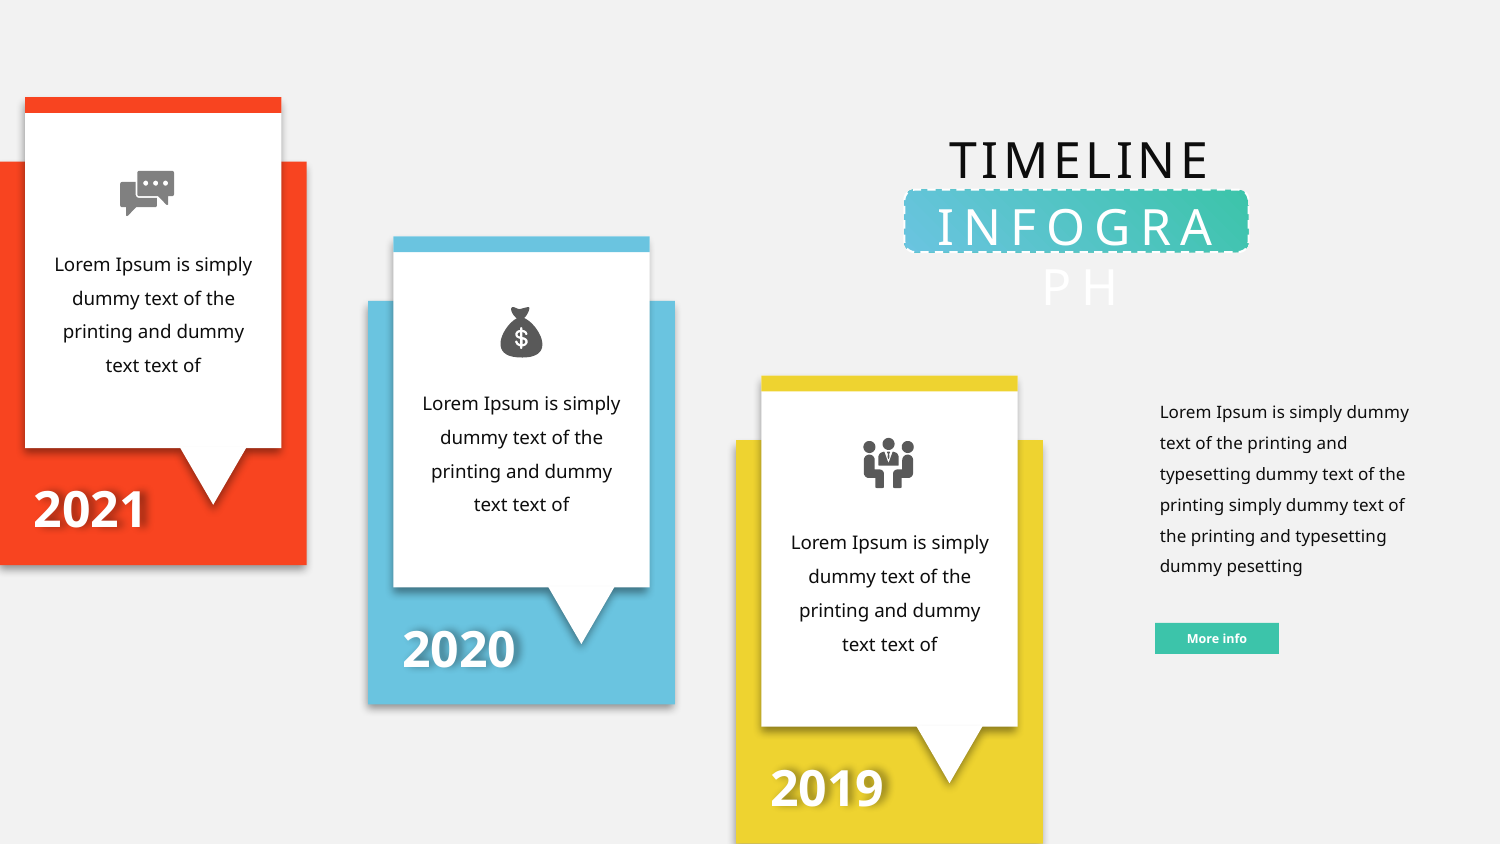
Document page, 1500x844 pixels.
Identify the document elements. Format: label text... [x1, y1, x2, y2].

text_box [0, 161, 308, 566]
text_box 2021 [17, 470, 165, 546]
text_box [367, 300, 676, 705]
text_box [500, 307, 543, 358]
text_box 2019 [753, 749, 901, 824]
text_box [863, 437, 914, 488]
text_box [735, 439, 1044, 844]
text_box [761, 375, 1018, 782]
text_box Lorem Ipsum is simply dummy text of the printing and typesetting dummy text of the printing simply dummy text of the printing and typesetting dummy pesetting [1144, 383, 1425, 584]
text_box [120, 170, 175, 216]
text_box [903, 195, 911, 253]
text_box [25, 97, 282, 503]
text_box 2020 [385, 609, 533, 685]
text_box TIMELINE [797, 123, 1361, 195]
text_box INFOGRAPH [911, 195, 1249, 322]
text_box More info [1154, 622, 1280, 655]
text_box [393, 236, 650, 642]
